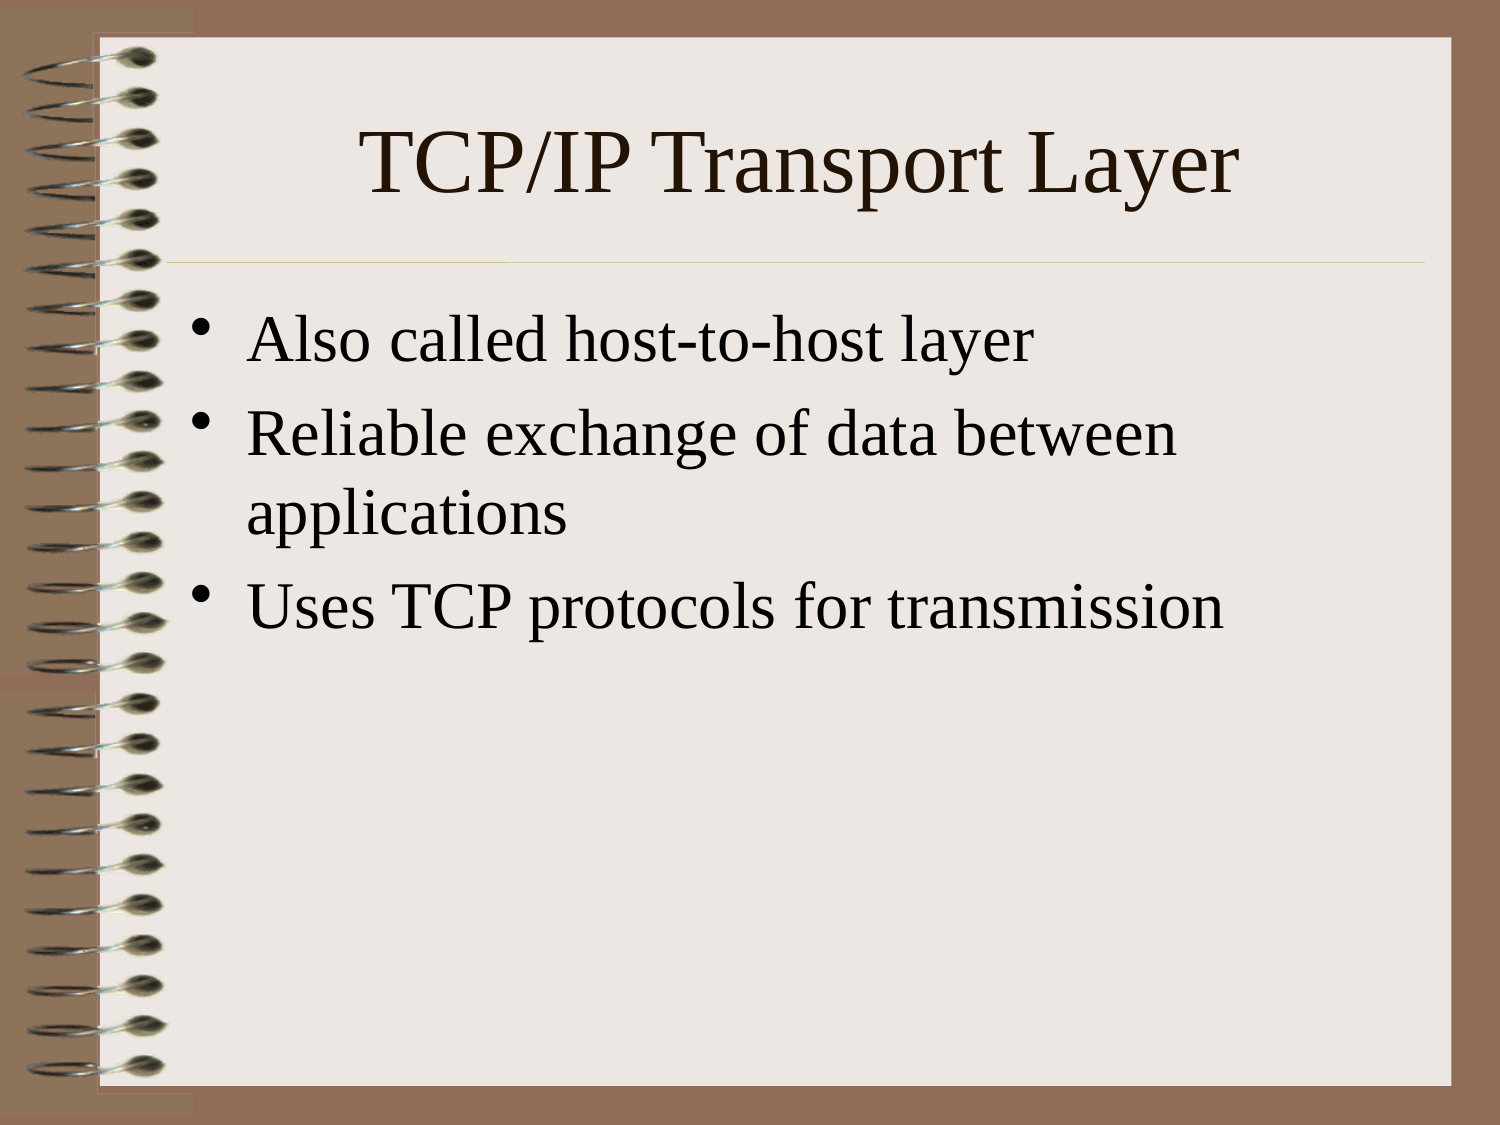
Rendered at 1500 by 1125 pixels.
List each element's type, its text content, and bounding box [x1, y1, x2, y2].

list Also called host-to-host layer Reliable exchange of data between applications Uses TCP protocols for transmission [174, 287, 1425, 963]
picture [0, 692, 194, 1115]
picture [0, 8, 194, 674]
title TCP/IP Transport Layer [174, 62, 1425, 250]
